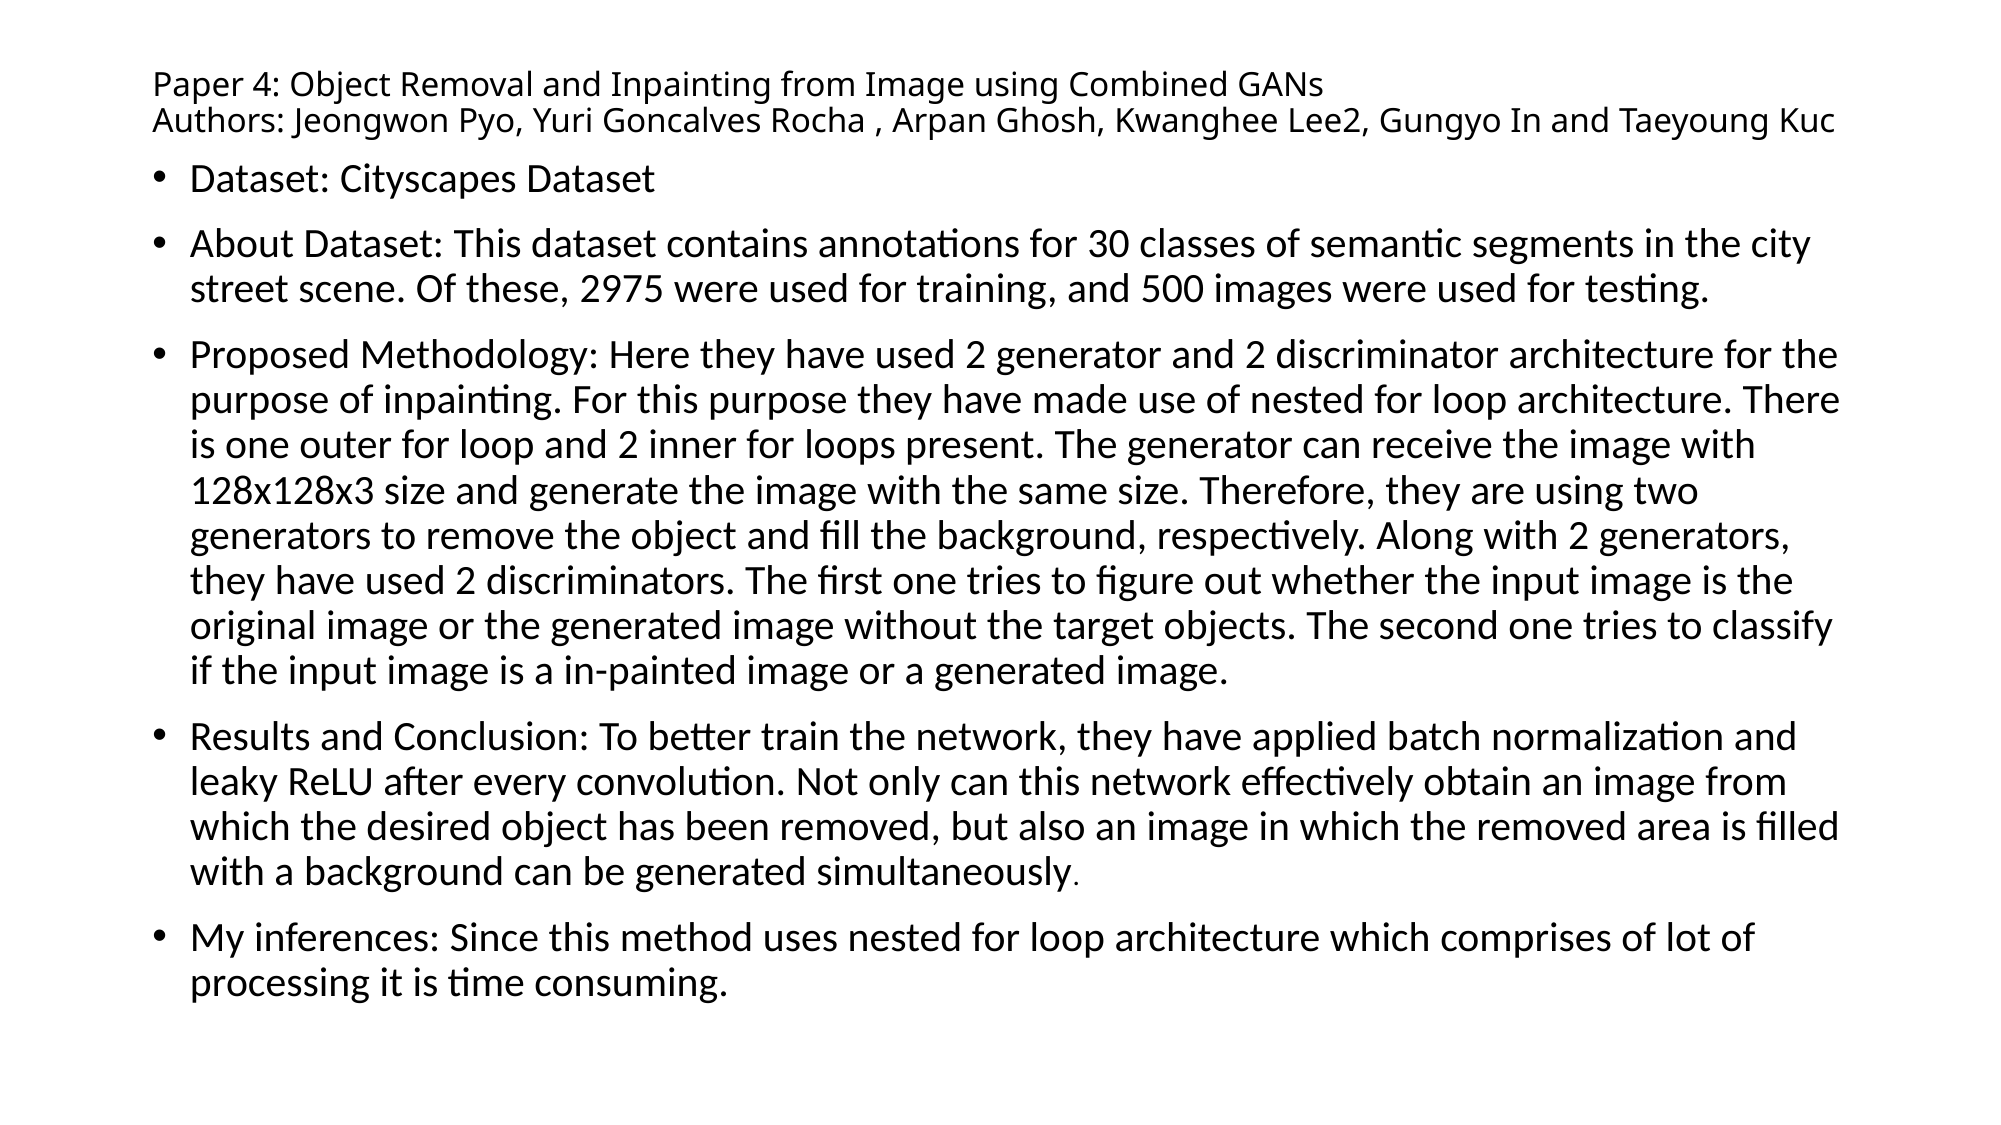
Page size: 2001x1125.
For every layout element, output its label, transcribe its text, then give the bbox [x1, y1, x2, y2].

list Dataset: Cityscapes Dataset About Dataset: This dataset contains annotations for 30 classes of semantic segments in the city street scene. Of these, 2975 were used for training, and 500 images were used for testing. Proposed Methodology: Here they have used 2 generator and 2 discriminator architecture for the purpose of inpainting. For this purpose they have made use of nested for loop architecture. There is one outer for loop and 2 inner for loops present. The generator can receive the image with 128x128x3 size and generate the image with the same size. Therefore, they are using two generators to remove the object and fill the background, respectively. Along with 2 generators, they have used 2 discriminators. The first one tries to figure out whether the input image is the original image or the generated image without the target objects. The second one tries to classify if the input image is a in-painted image or a generated image. Results and Conclusion: To better train the network, they have applied batch normalization and leaky ReLU after every convolution. Not only can this network effectively obtain an image from which the desired object has been removed, but also an image in which the removed area is filled with a background can be generated simultaneously. My inferences: Since this method uses nested for loop architecture which comprises of lot of processing it is time consuming. [137, 148, 1863, 1014]
title Paper 4: Object Removal and Inpainting from Image using Combined GANs Authors: Jeongwon Pyo, Yuri Goncalves Rocha , Arpan Ghosh, Kwanghee Lee2, Gungyo In and Taeyoung Kuc [137, 59, 1863, 148]
